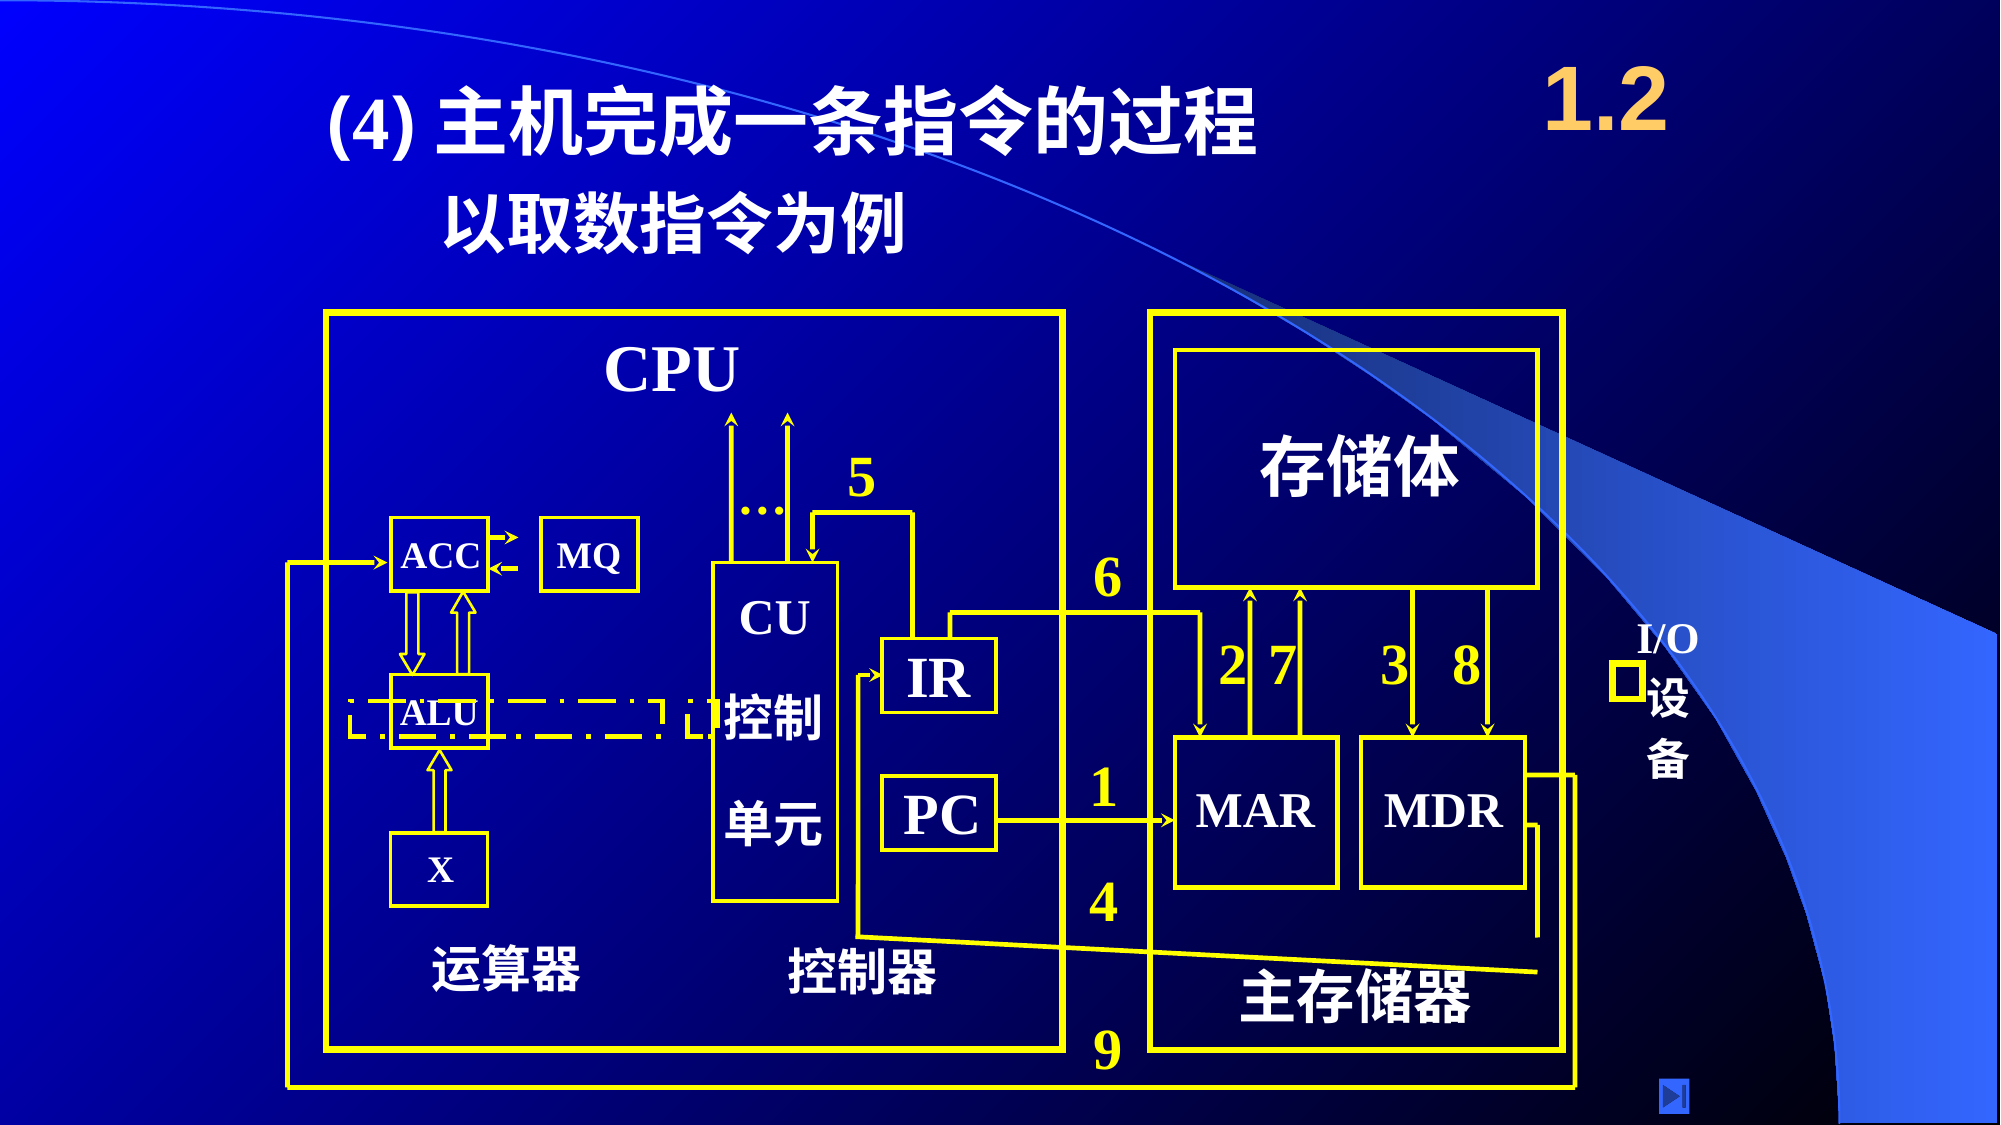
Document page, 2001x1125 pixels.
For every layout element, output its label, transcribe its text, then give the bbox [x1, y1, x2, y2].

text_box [287, 1003, 1575, 1089]
text_box [1659, 1078, 1690, 1114]
text_box 1.2 [1512, 24, 1700, 163]
text_box 以取数指令为例 [425, 174, 1063, 270]
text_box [326, 312, 1714, 1050]
text_box (4)主机完成一条指令的过程 [312, 67, 1400, 172]
